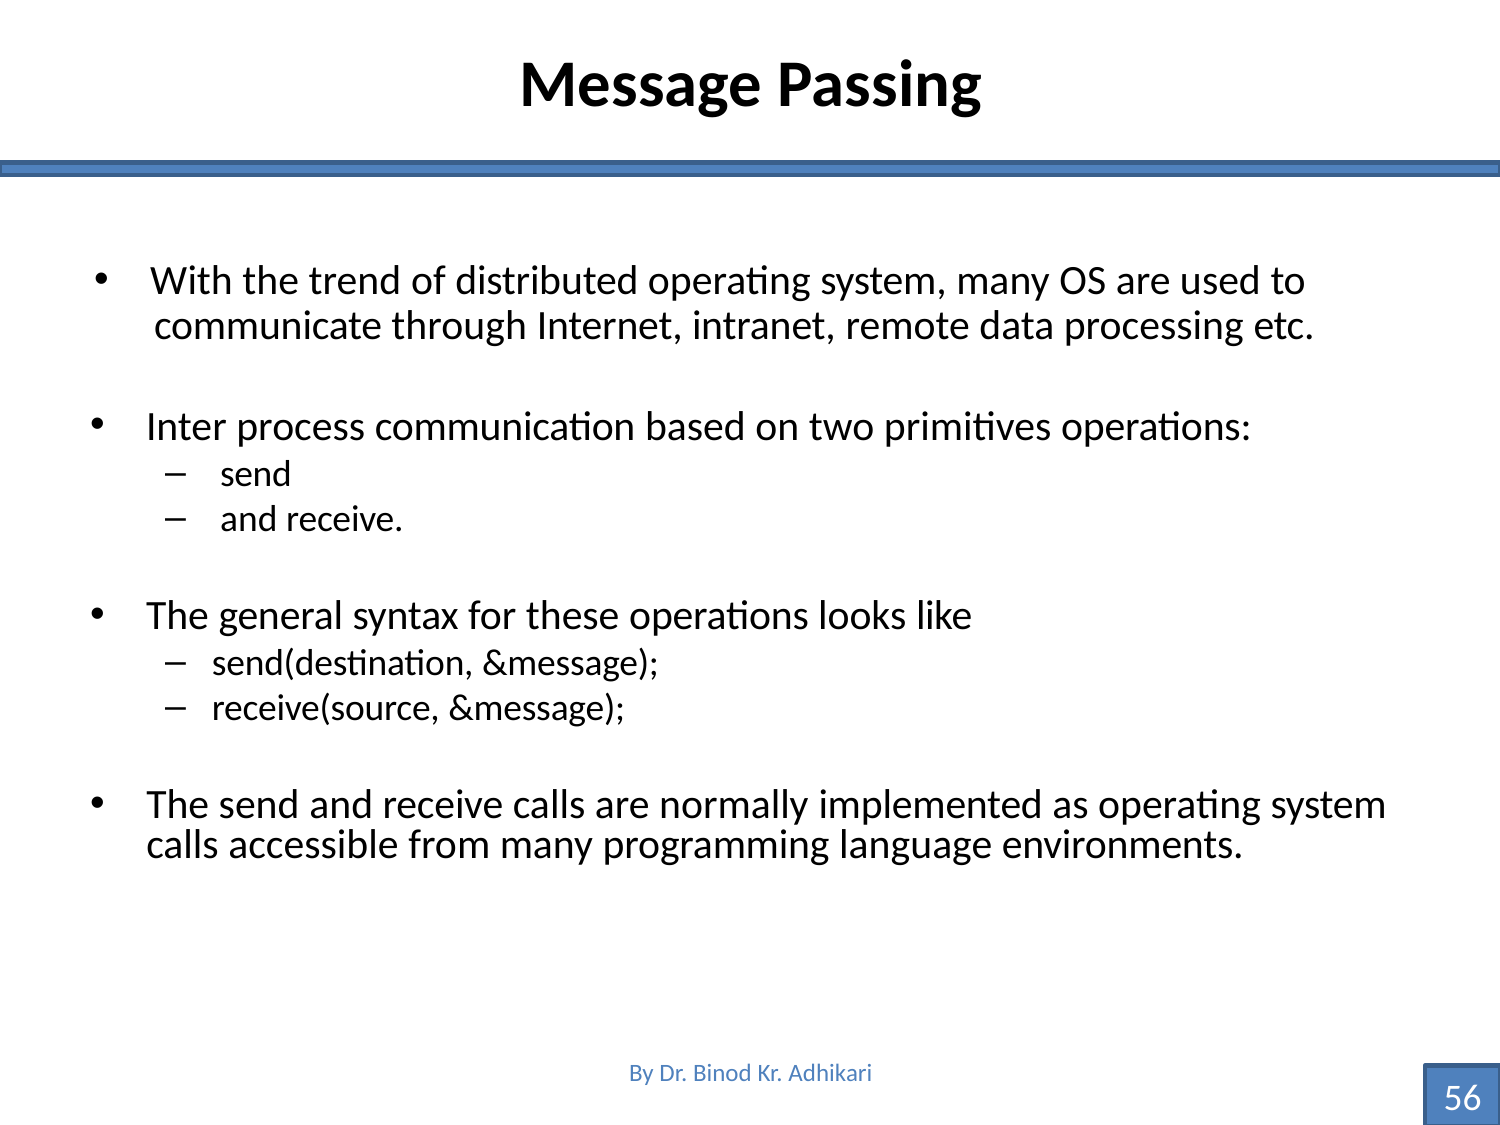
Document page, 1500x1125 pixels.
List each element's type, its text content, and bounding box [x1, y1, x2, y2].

title Message Passing [356, 37, 1144, 228]
text_box With the trend of distributed operating system, many OS are used to communicate through Internet, intranet, remote data processing etc. Inter process communication based on two primitives operations: send and receive. The general syntax for these operations looks like send(destination, &message); receive(source, &message); The send and receive calls are normally implemented as operating system calls accessible from many programming language environments. [87, 256, 1394, 867]
footer By Dr. Binod Kr. Adhikari [541, 1060, 959, 1125]
